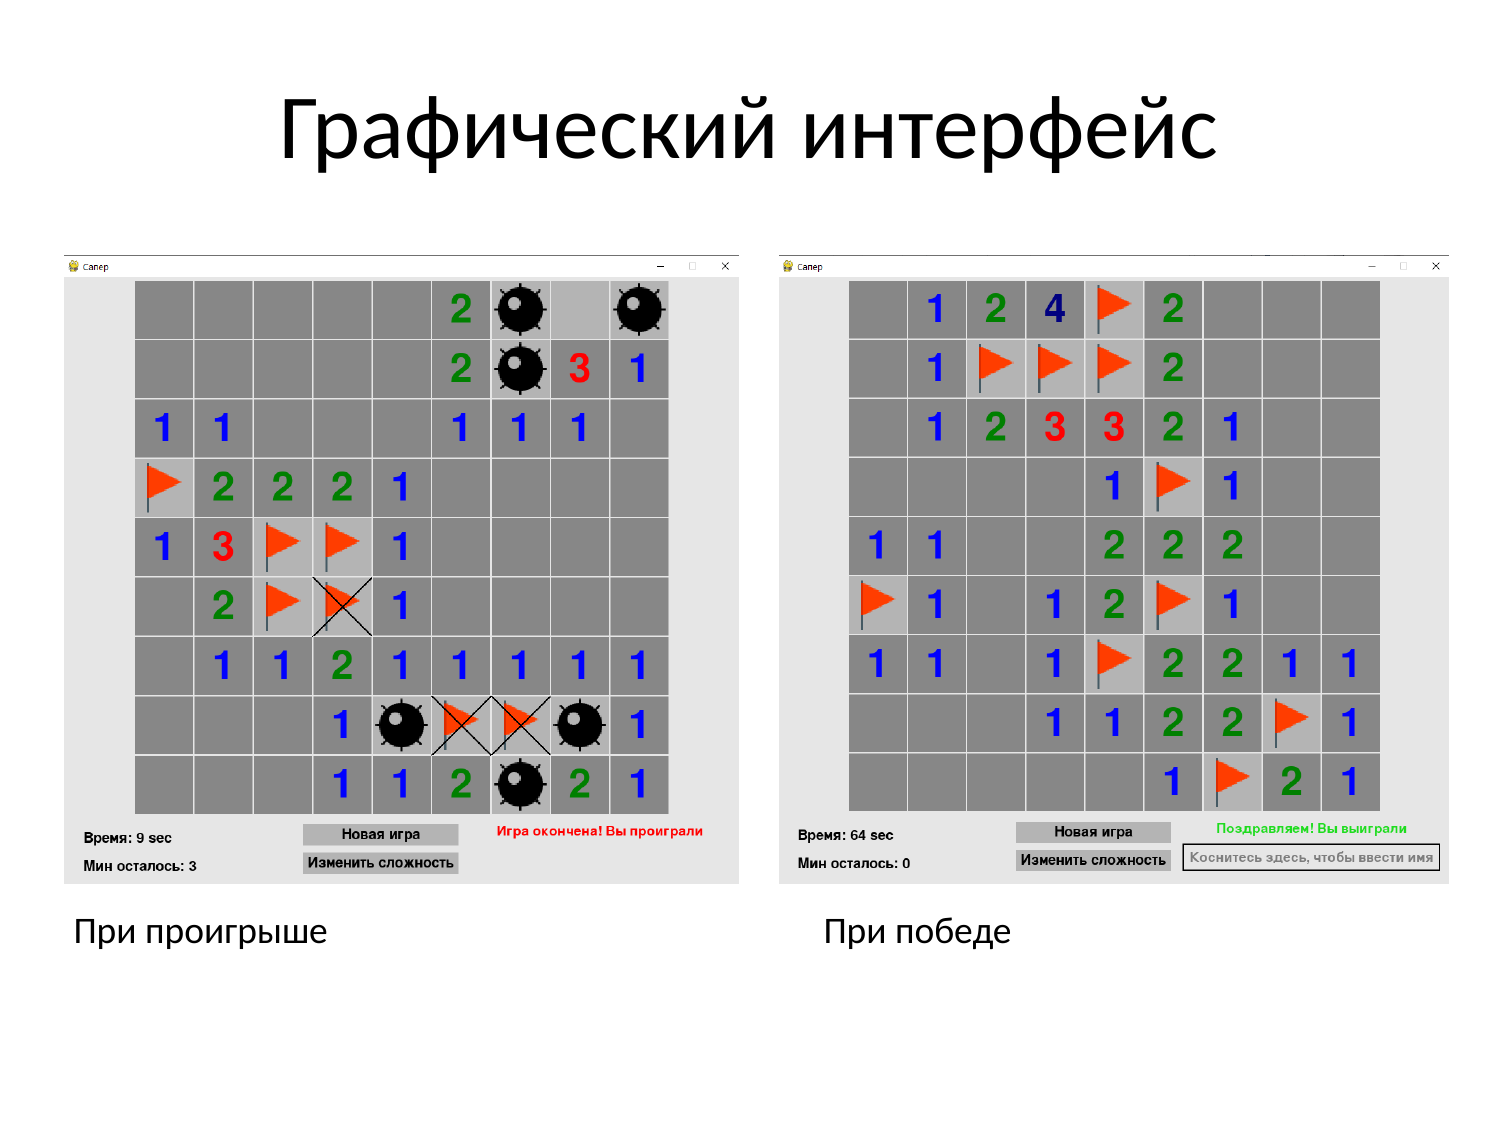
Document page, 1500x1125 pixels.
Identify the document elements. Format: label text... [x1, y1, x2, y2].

title Графический интерфейс [74, 27, 1425, 216]
text_box При проигрыше [58, 898, 437, 958]
text_box При победе [808, 898, 1211, 958]
picture [64, 255, 739, 884]
picture [779, 255, 1449, 884]
